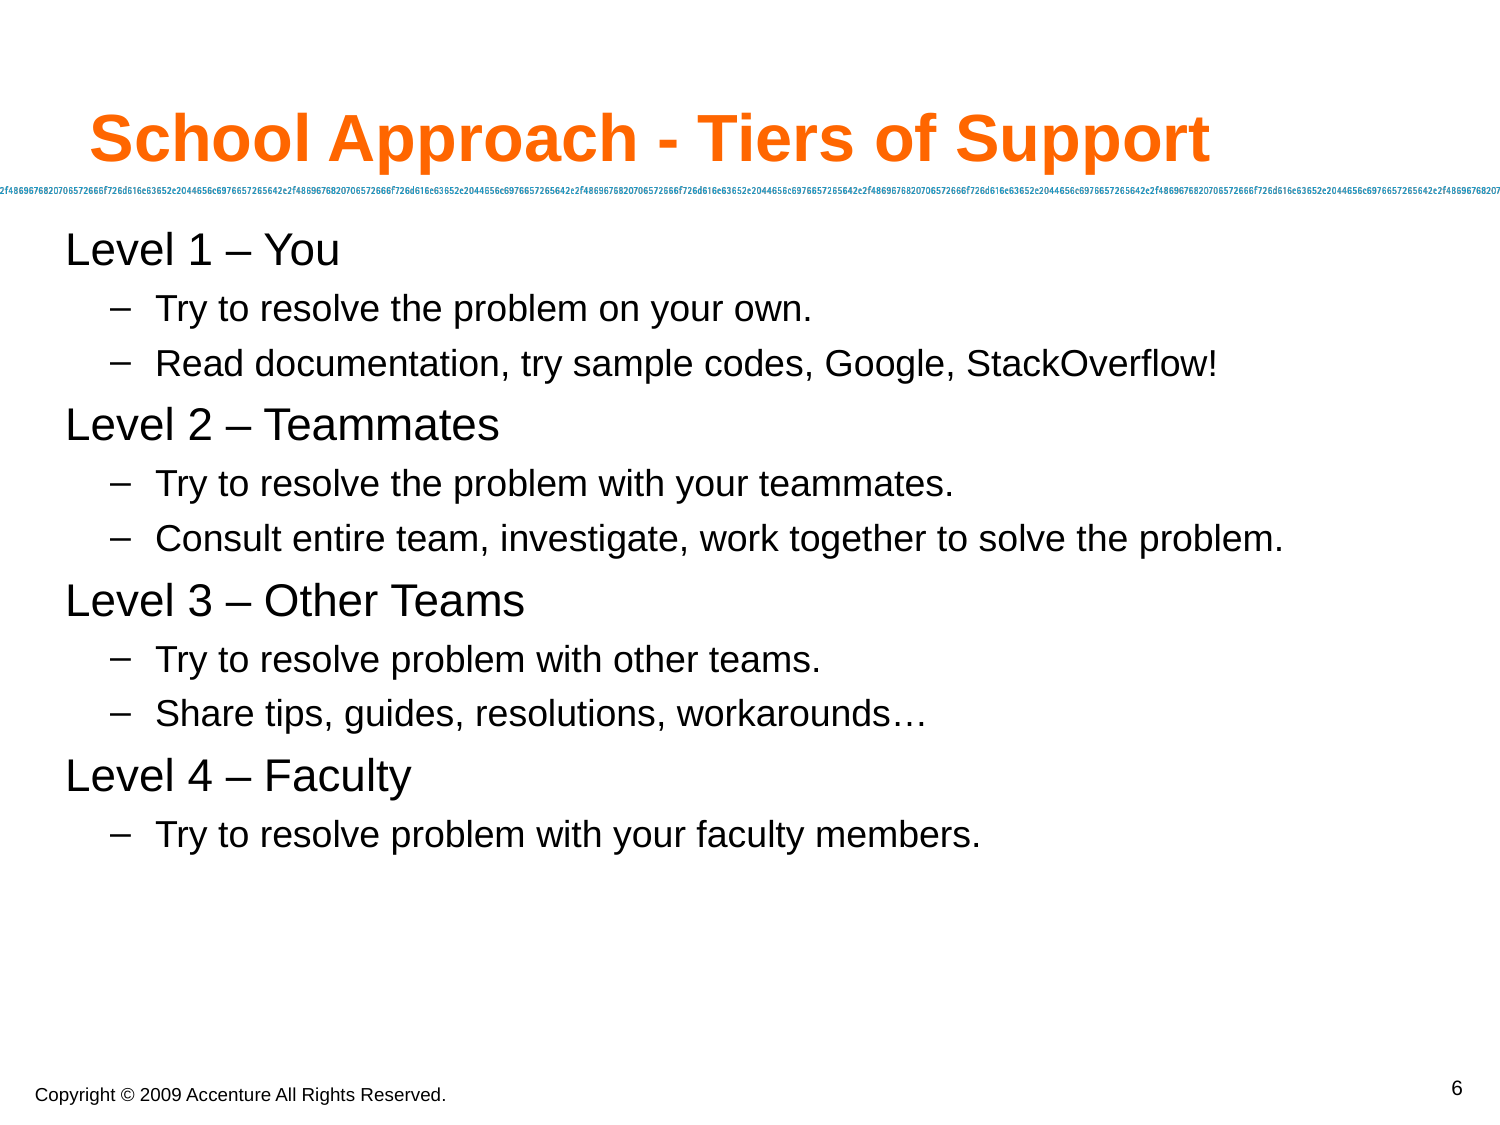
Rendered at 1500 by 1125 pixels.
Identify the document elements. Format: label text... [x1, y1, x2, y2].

text_box School Approach - Tiers of Support [74, 32, 1413, 183]
text_box Level 1 – You Try to resolve the problem on your own. Read documentation, try sample codes, Google, StackOverflow! Level 2 – Teammates Try to resolve the problem with your teammates. Consult entire team, investigate, work together to solve the problem. Level 3 – Other Teams Try to resolve problem with other teams. Share tips, guides, resolutions, workarounds… Level 4 – Faculty Try to resolve problem with your faculty members. [50, 212, 1449, 1038]
picture [0, 186, 1500, 194]
text_box 6 [1200, 1062, 1478, 1107]
